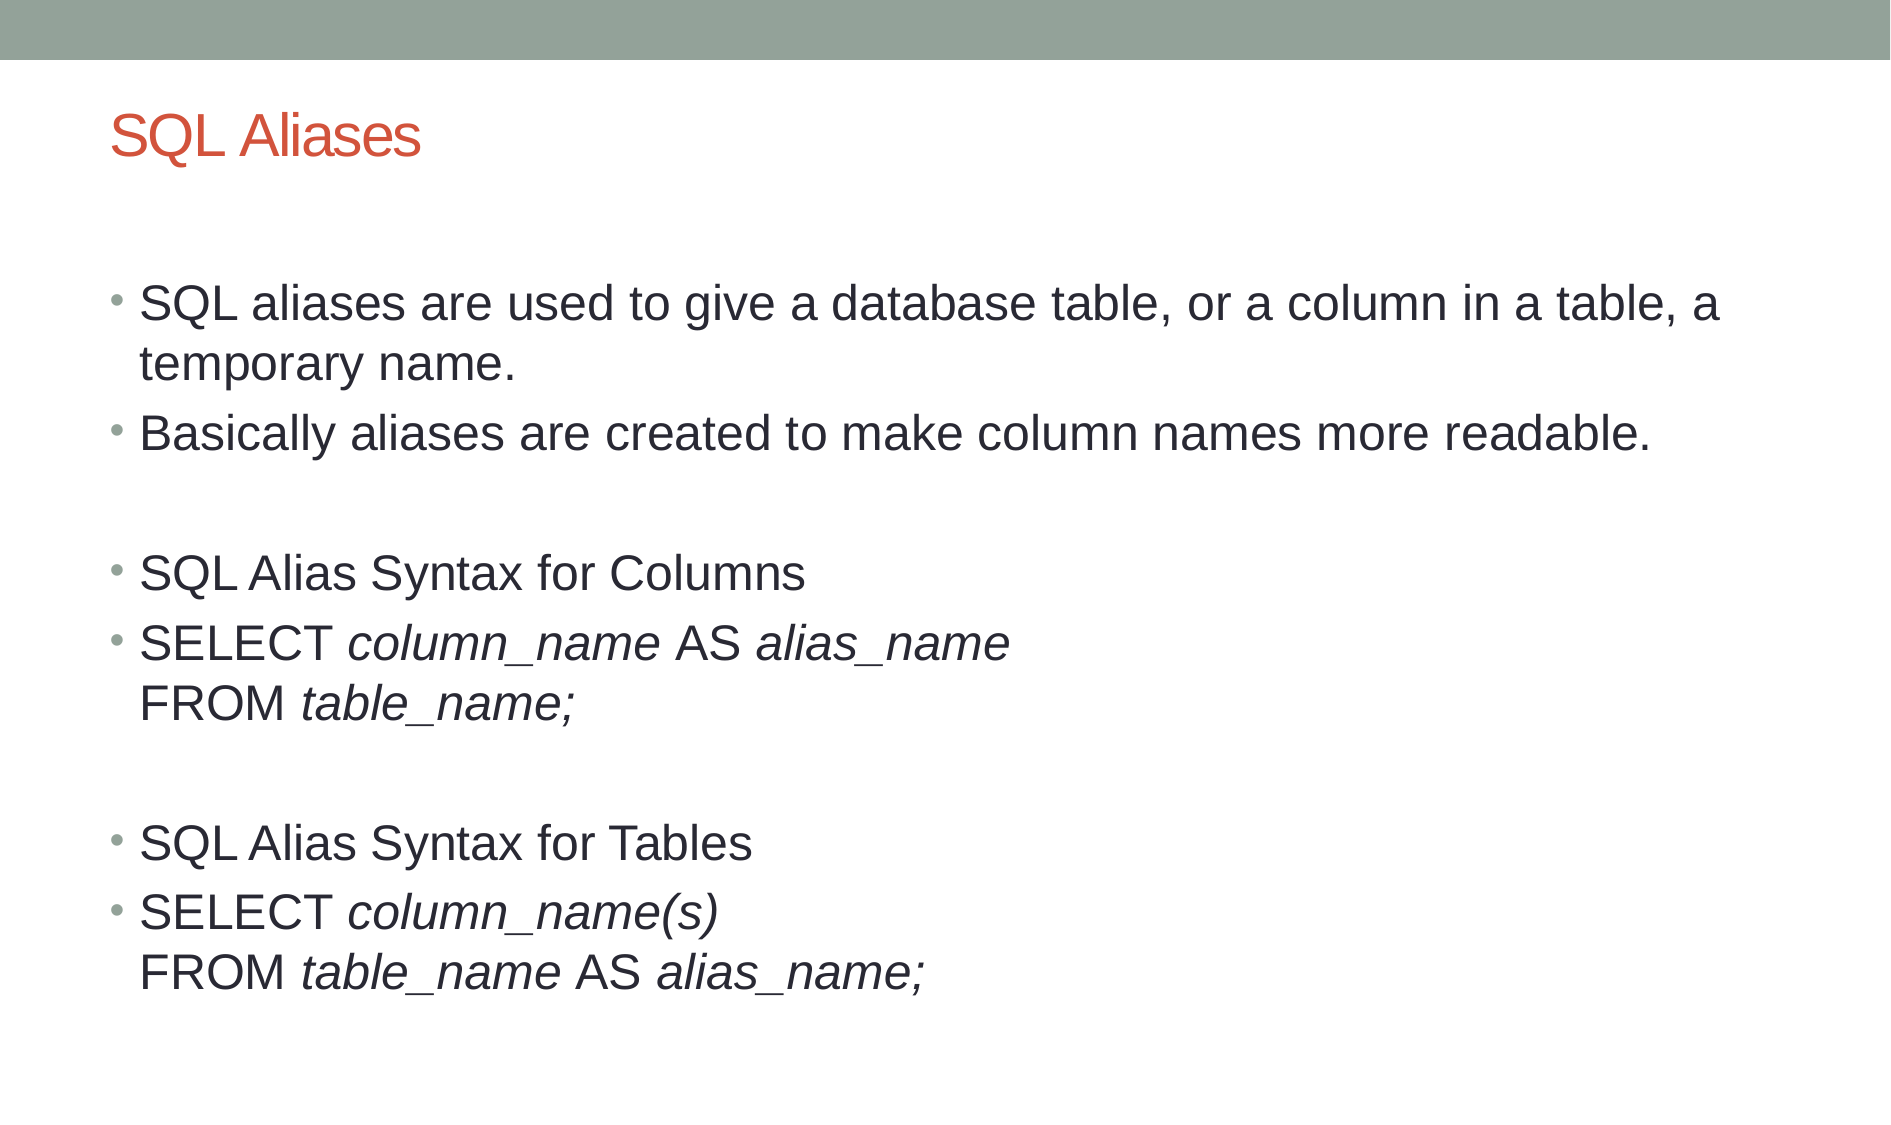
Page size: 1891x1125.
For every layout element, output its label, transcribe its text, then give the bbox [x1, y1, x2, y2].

title SQL Aliases [94, 87, 1796, 250]
list SQL aliases are used to give a database table, or a column in a table, a temporary name. Basically aliases are created to make column names more readable. SQL Alias Syntax for Columns SELECT column_name AS alias_name FROM table_name; SQL Alias Syntax for Tables SELECT column_name(s) FROM table_name AS alias_name; [94, 262, 1796, 1063]
